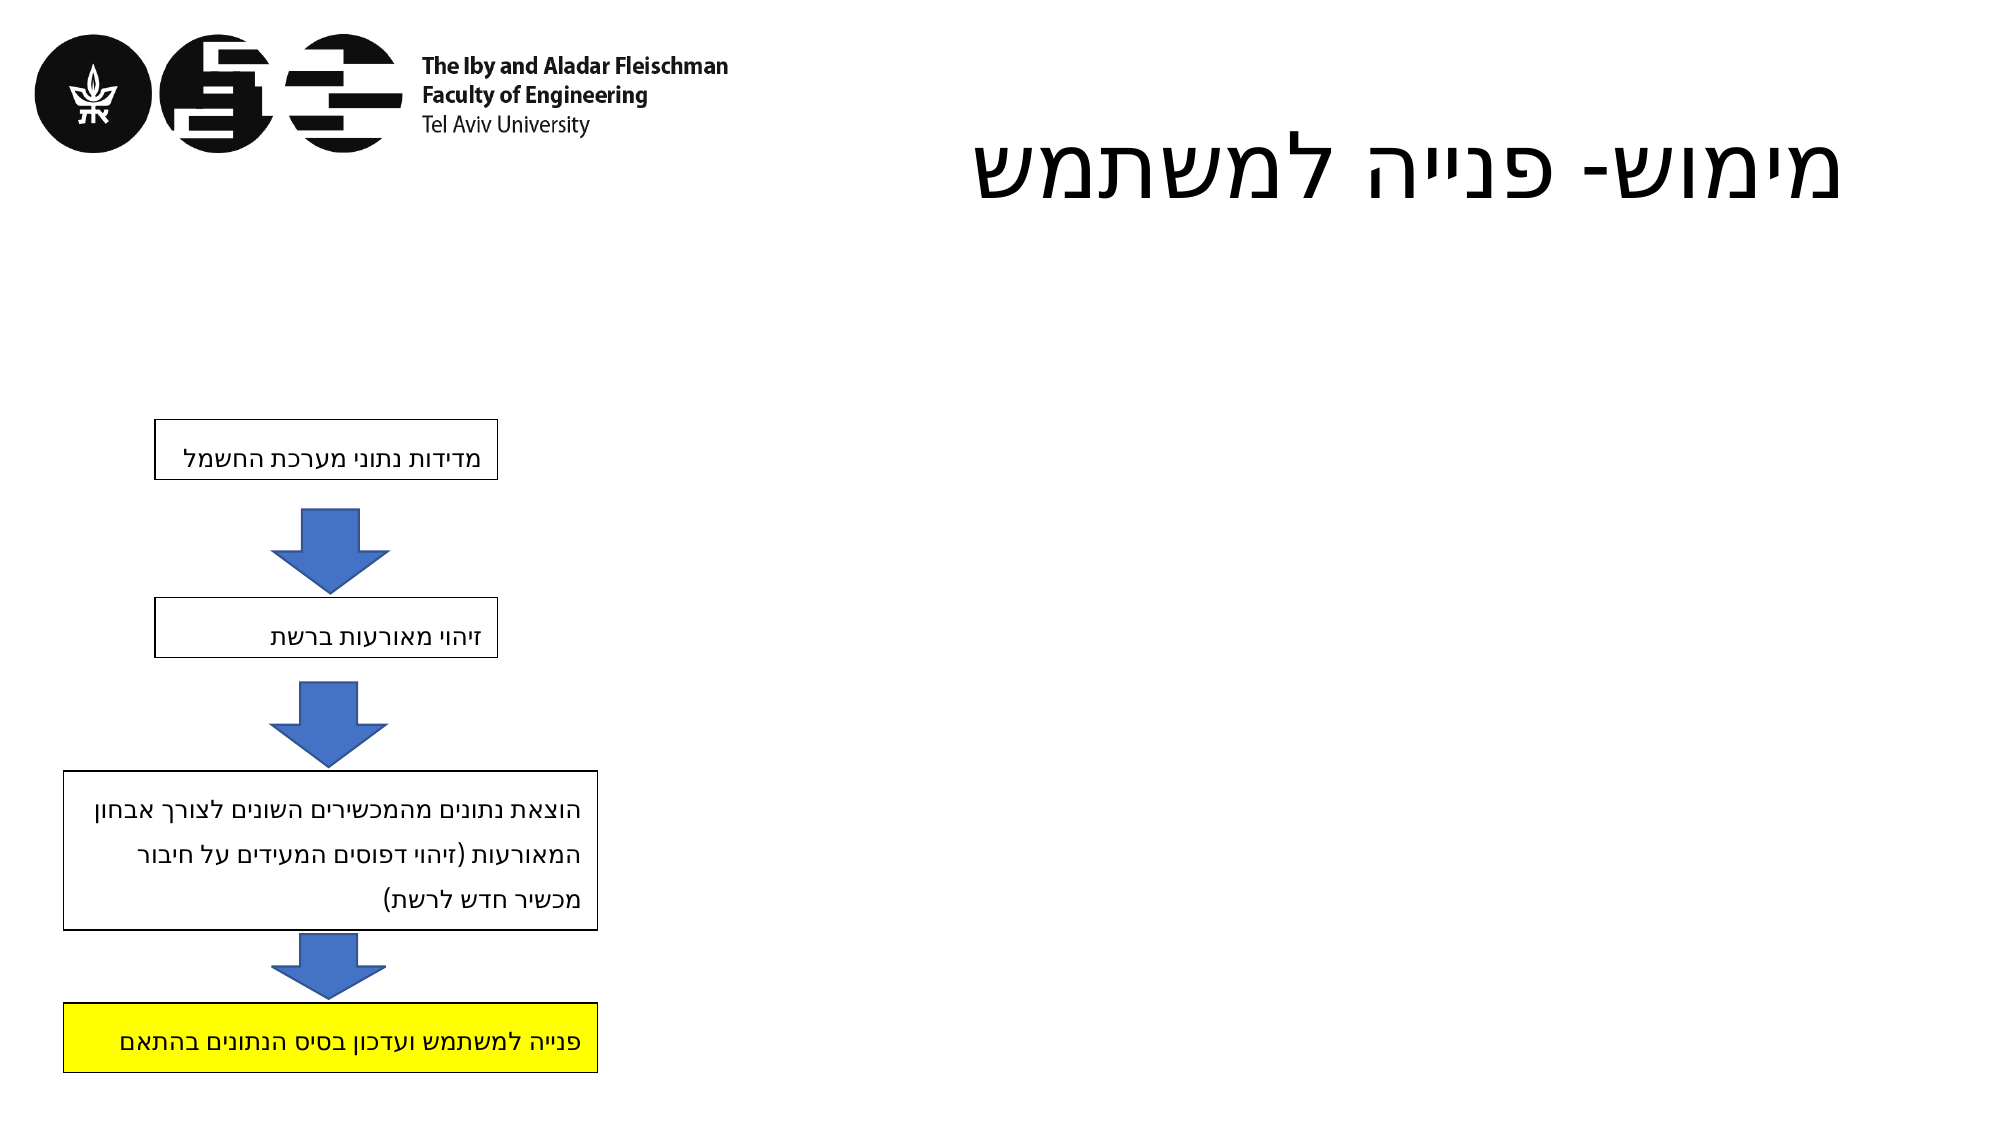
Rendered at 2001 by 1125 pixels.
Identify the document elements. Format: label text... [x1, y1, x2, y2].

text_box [63, 419, 598, 1073]
picture [0, 3, 793, 185]
title מימוש- פנייה למשתמש [137, 59, 1863, 278]
